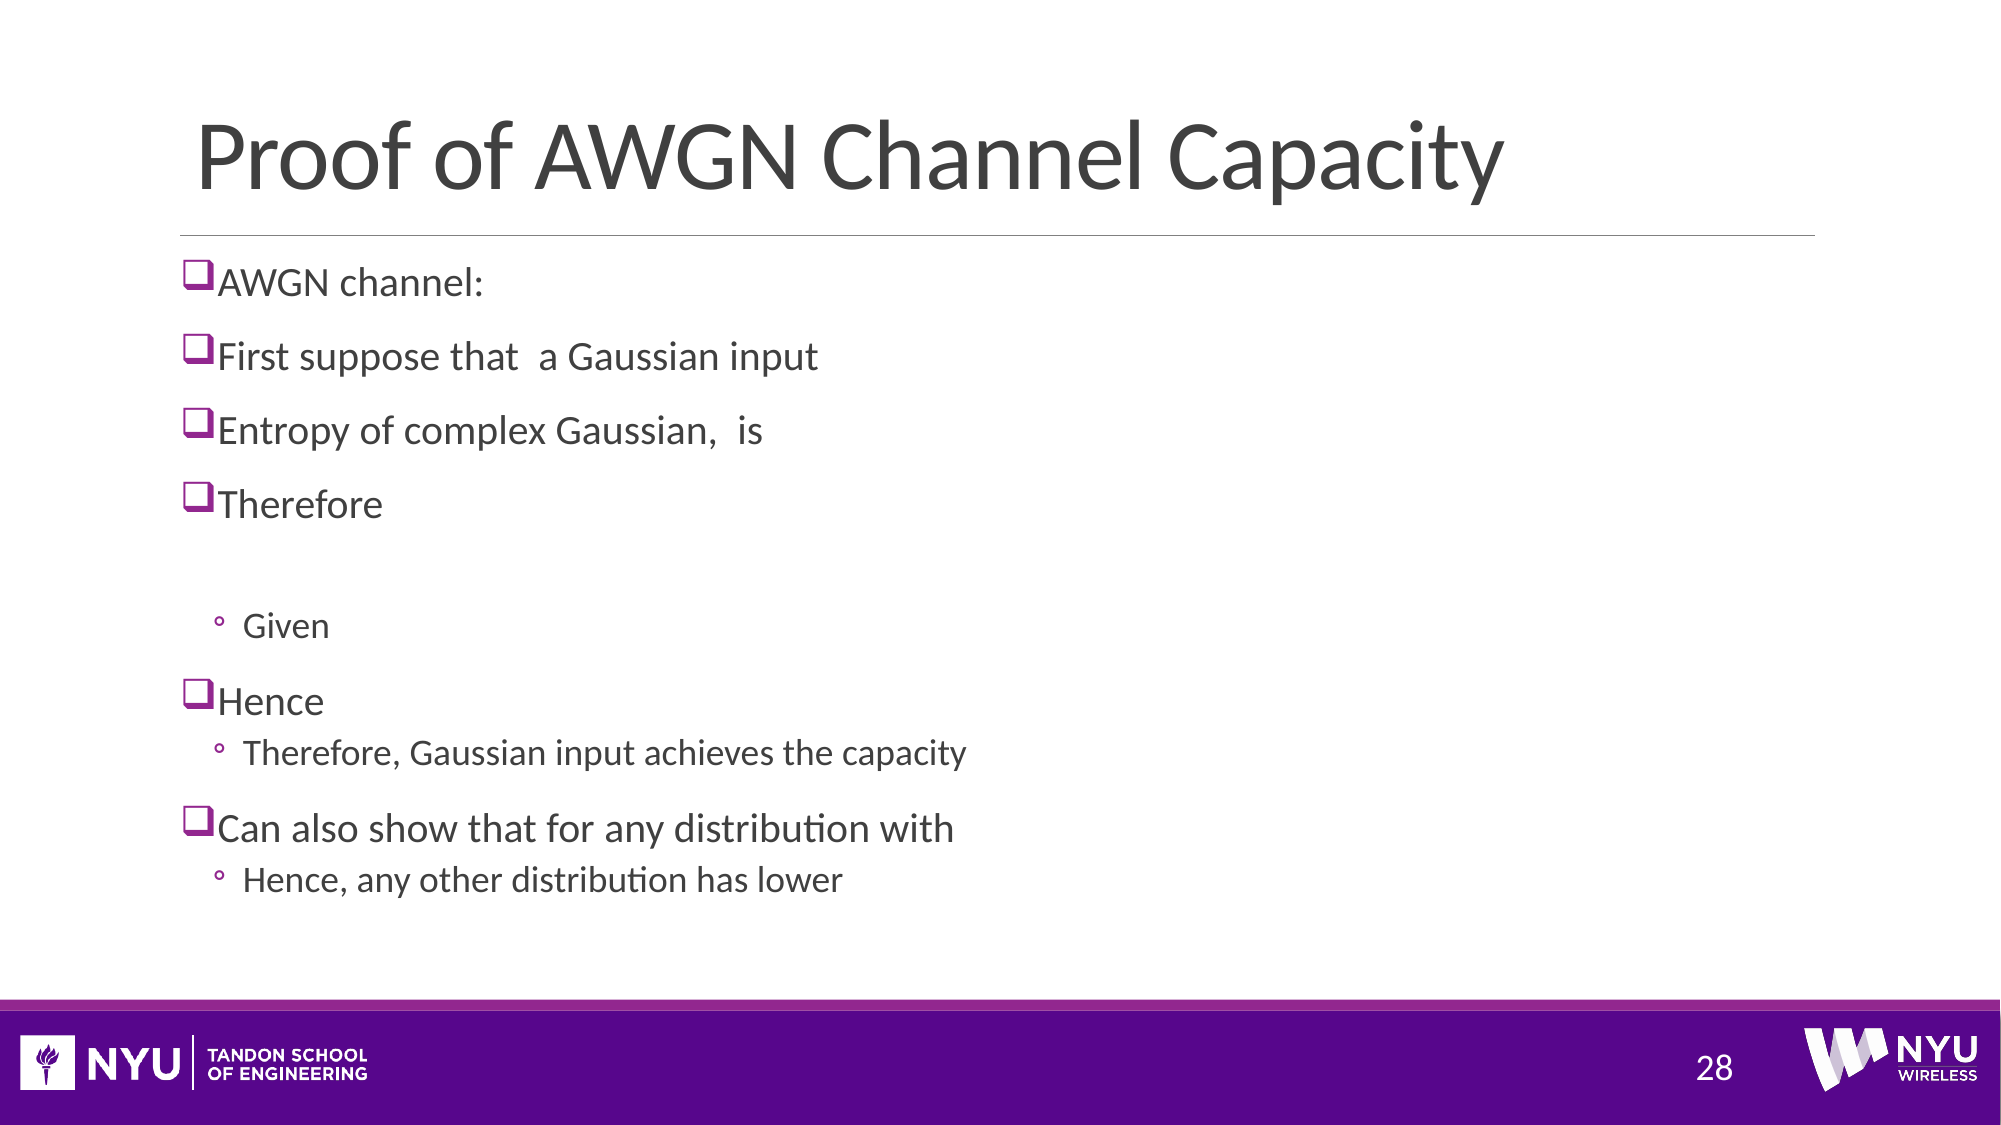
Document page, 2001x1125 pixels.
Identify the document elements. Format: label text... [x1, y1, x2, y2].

slide_number 28 [1533, 1035, 1749, 1096]
title Proof of AWGN Channel Capacity [180, 47, 1830, 218]
